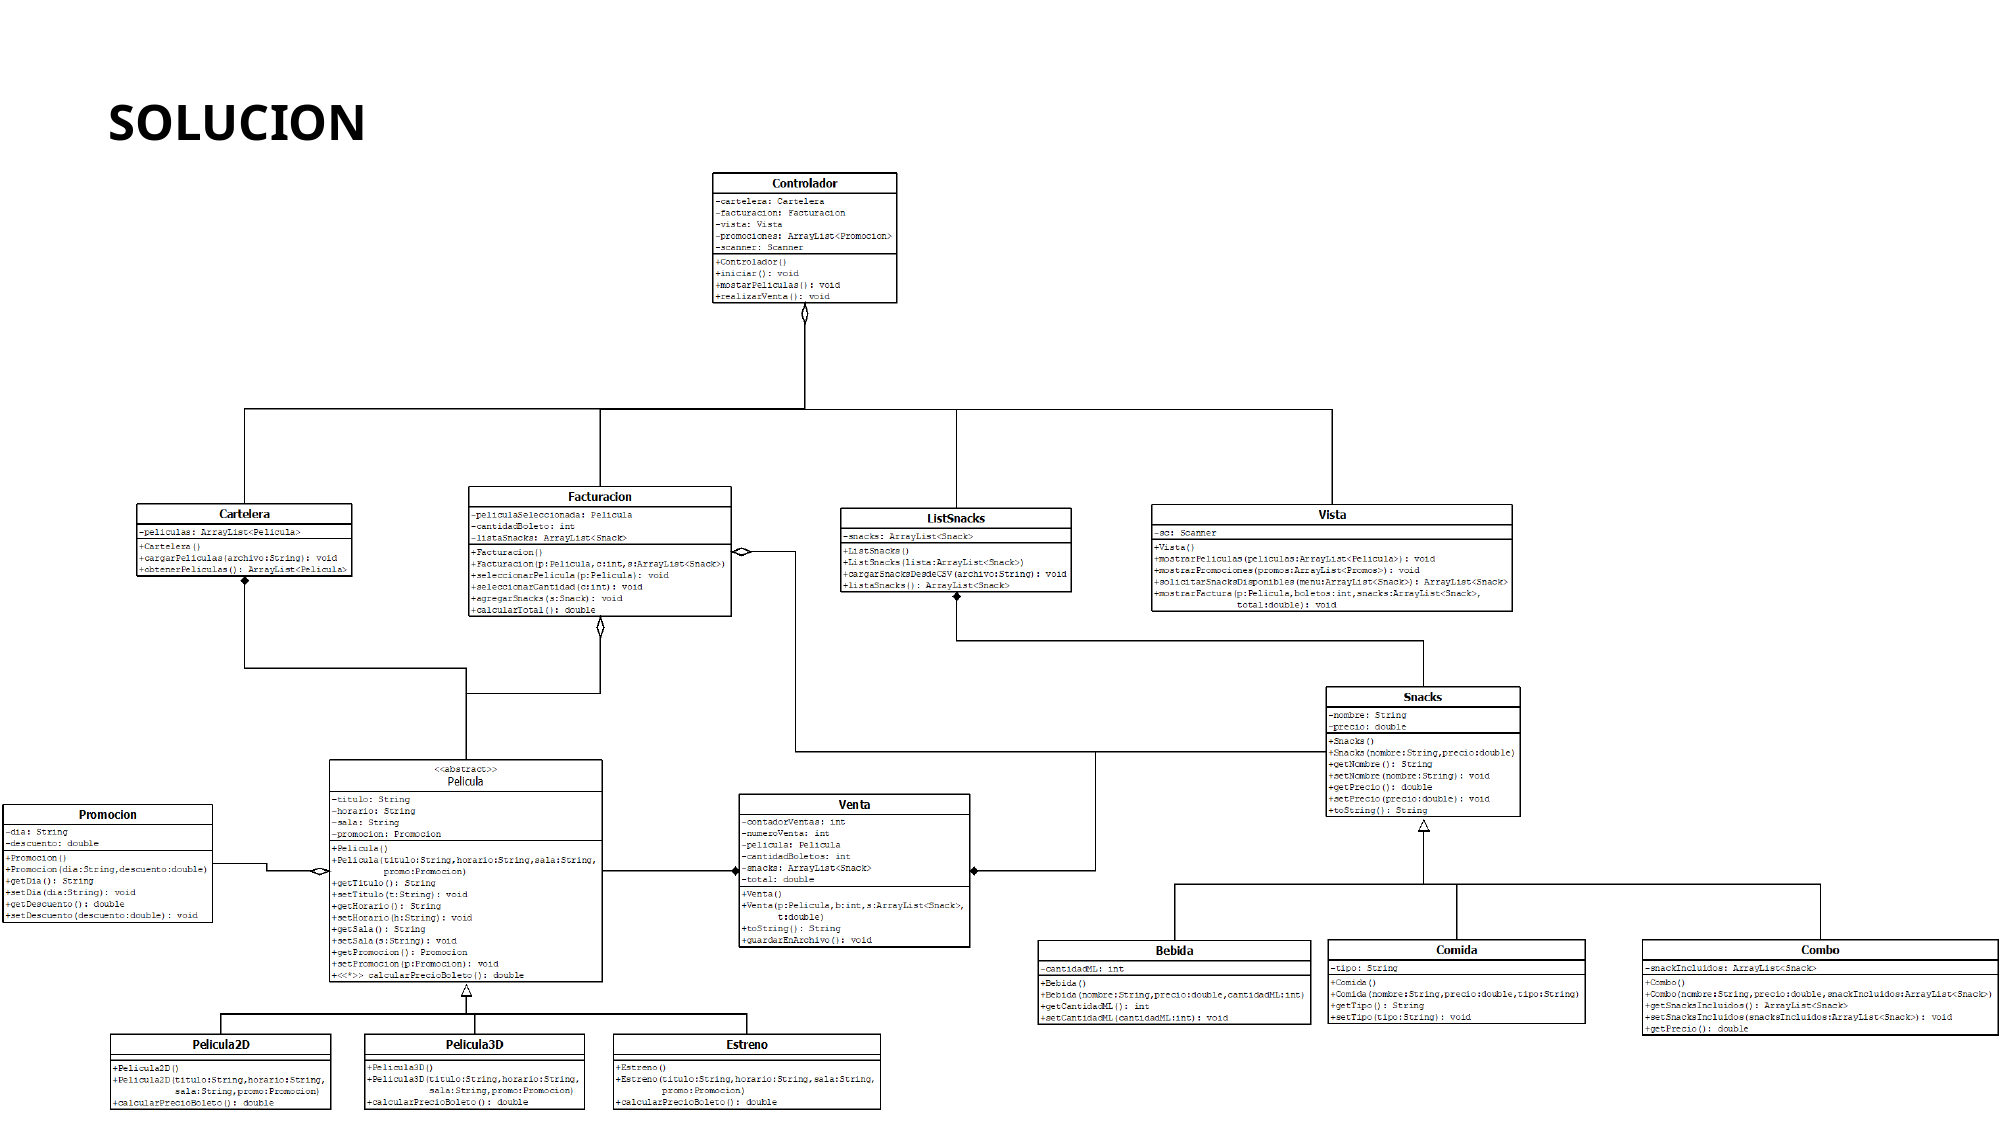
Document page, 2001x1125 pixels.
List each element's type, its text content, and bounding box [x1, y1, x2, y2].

title Solucion [93, 52, 431, 158]
picture [2, 172, 2000, 1111]
